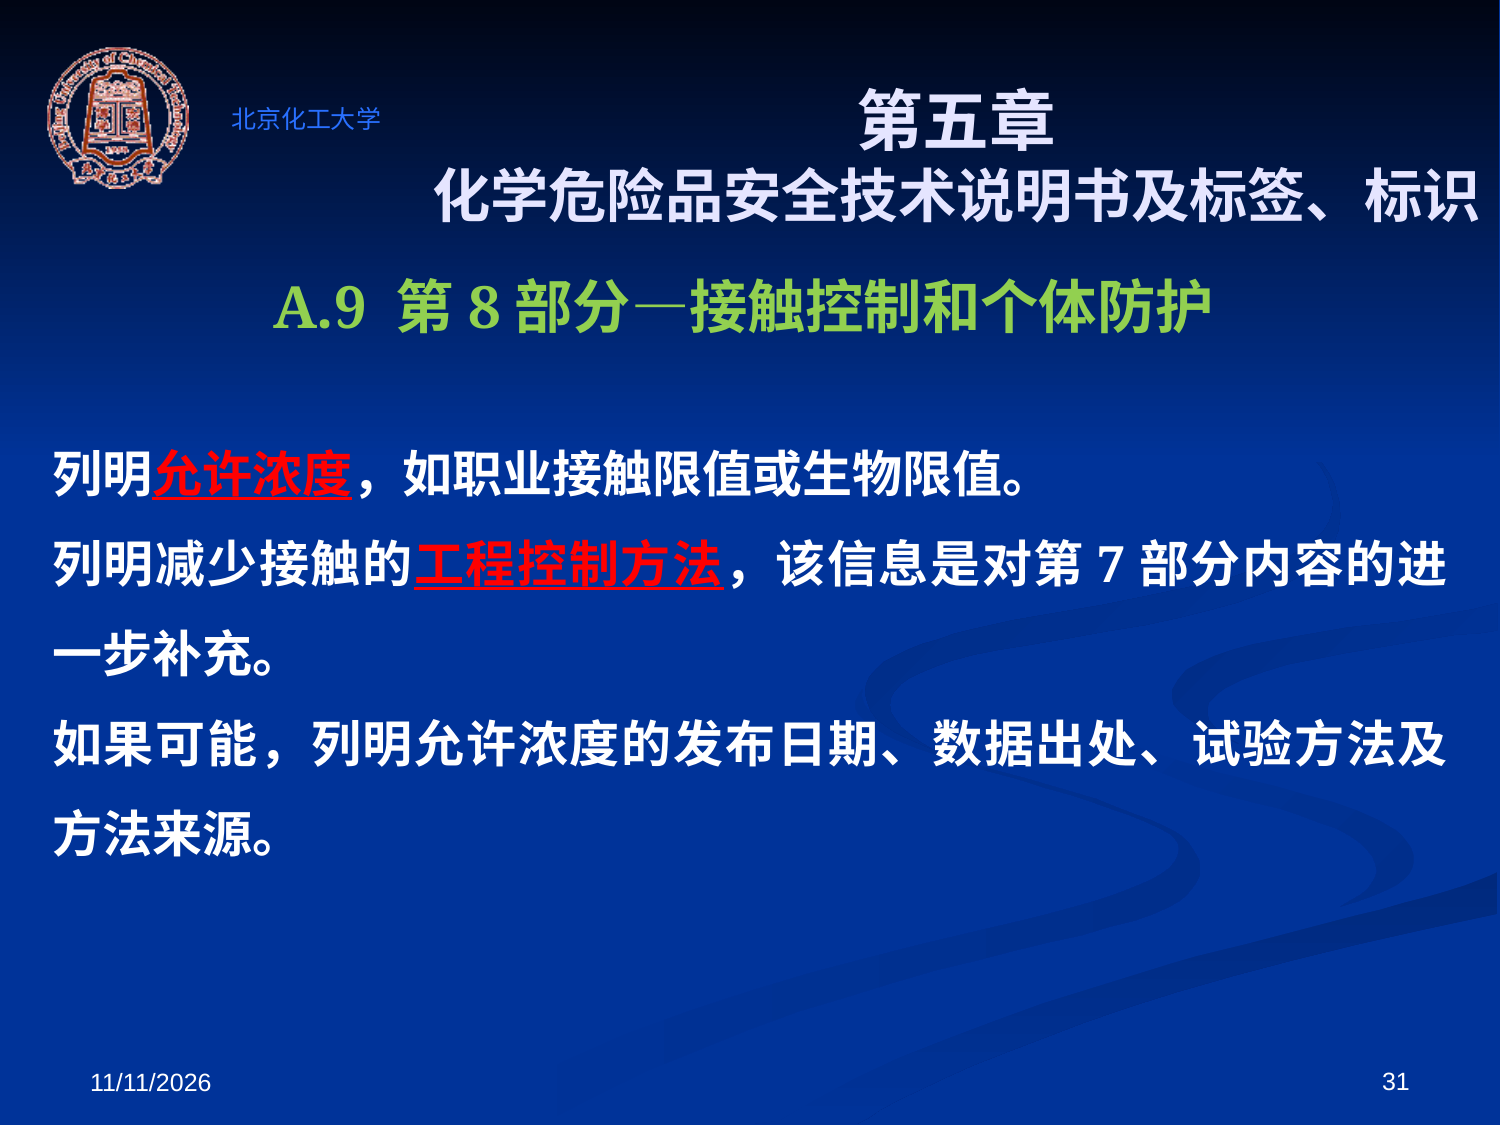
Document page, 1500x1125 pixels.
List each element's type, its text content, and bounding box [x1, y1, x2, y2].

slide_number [74, 1025, 426, 1104]
title 第五章 化学危险品安全技术说明书及标签、标识 [412, 44, 1500, 263]
slide_number 31 [1074, 1024, 1426, 1104]
text_box A.9 第8部分—接触控制和个体防护 列明允许浓度，如职业接触限值或生物限值。 列明减少接触的工程控制方法，该信息是对第7部分内容的进一步补充。 如果可能，列明允许浓度的发布日期、数据出处、试验方法及方法来源。 [37, 262, 1463, 871]
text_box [24, 24, 413, 190]
